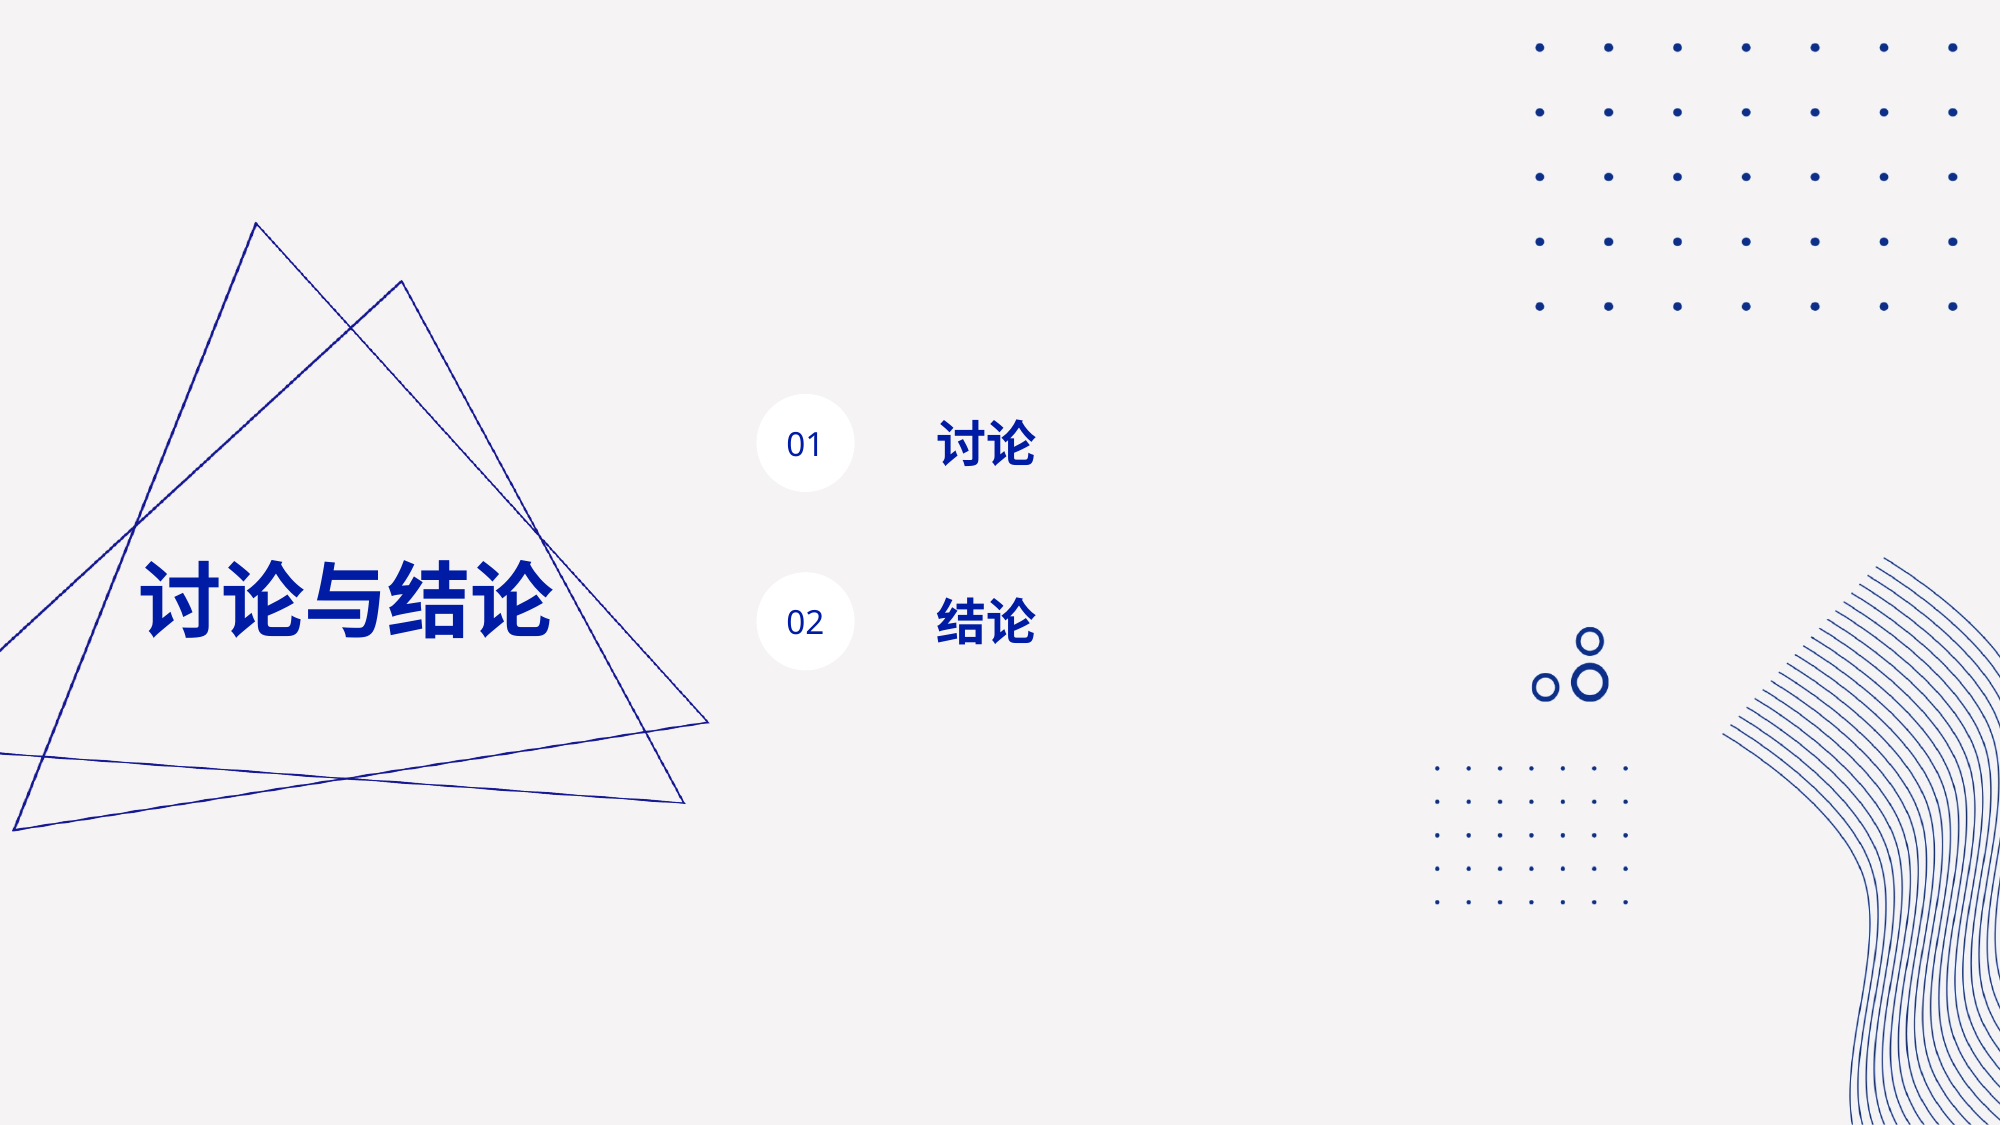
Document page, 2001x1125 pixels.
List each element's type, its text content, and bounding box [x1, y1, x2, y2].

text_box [756, 572, 1558, 671]
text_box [756, 393, 1558, 493]
picture [0, 0, 2000, 1125]
text_box 讨论与结论 [123, 540, 570, 656]
